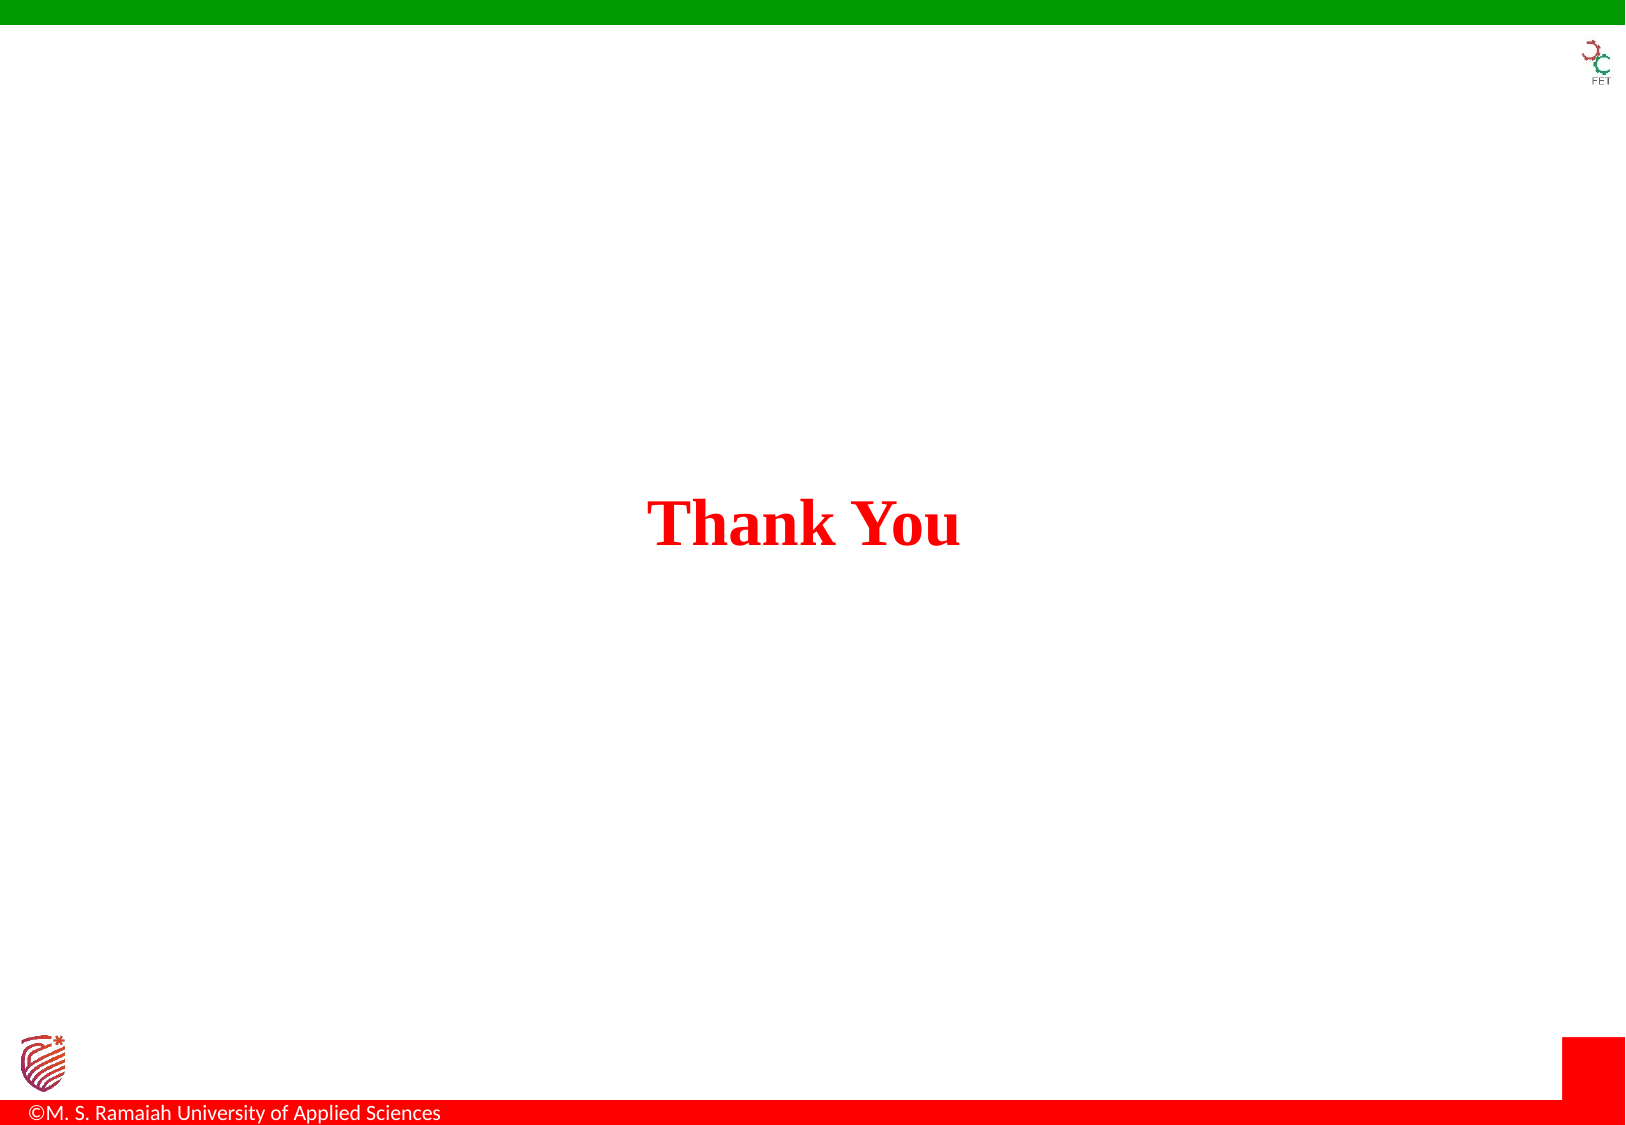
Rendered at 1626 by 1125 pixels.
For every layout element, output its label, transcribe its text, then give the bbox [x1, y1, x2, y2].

text_box Thank You [174, 425, 1450, 613]
picture [1569, 25, 1623, 100]
picture [21, 1035, 65, 1092]
